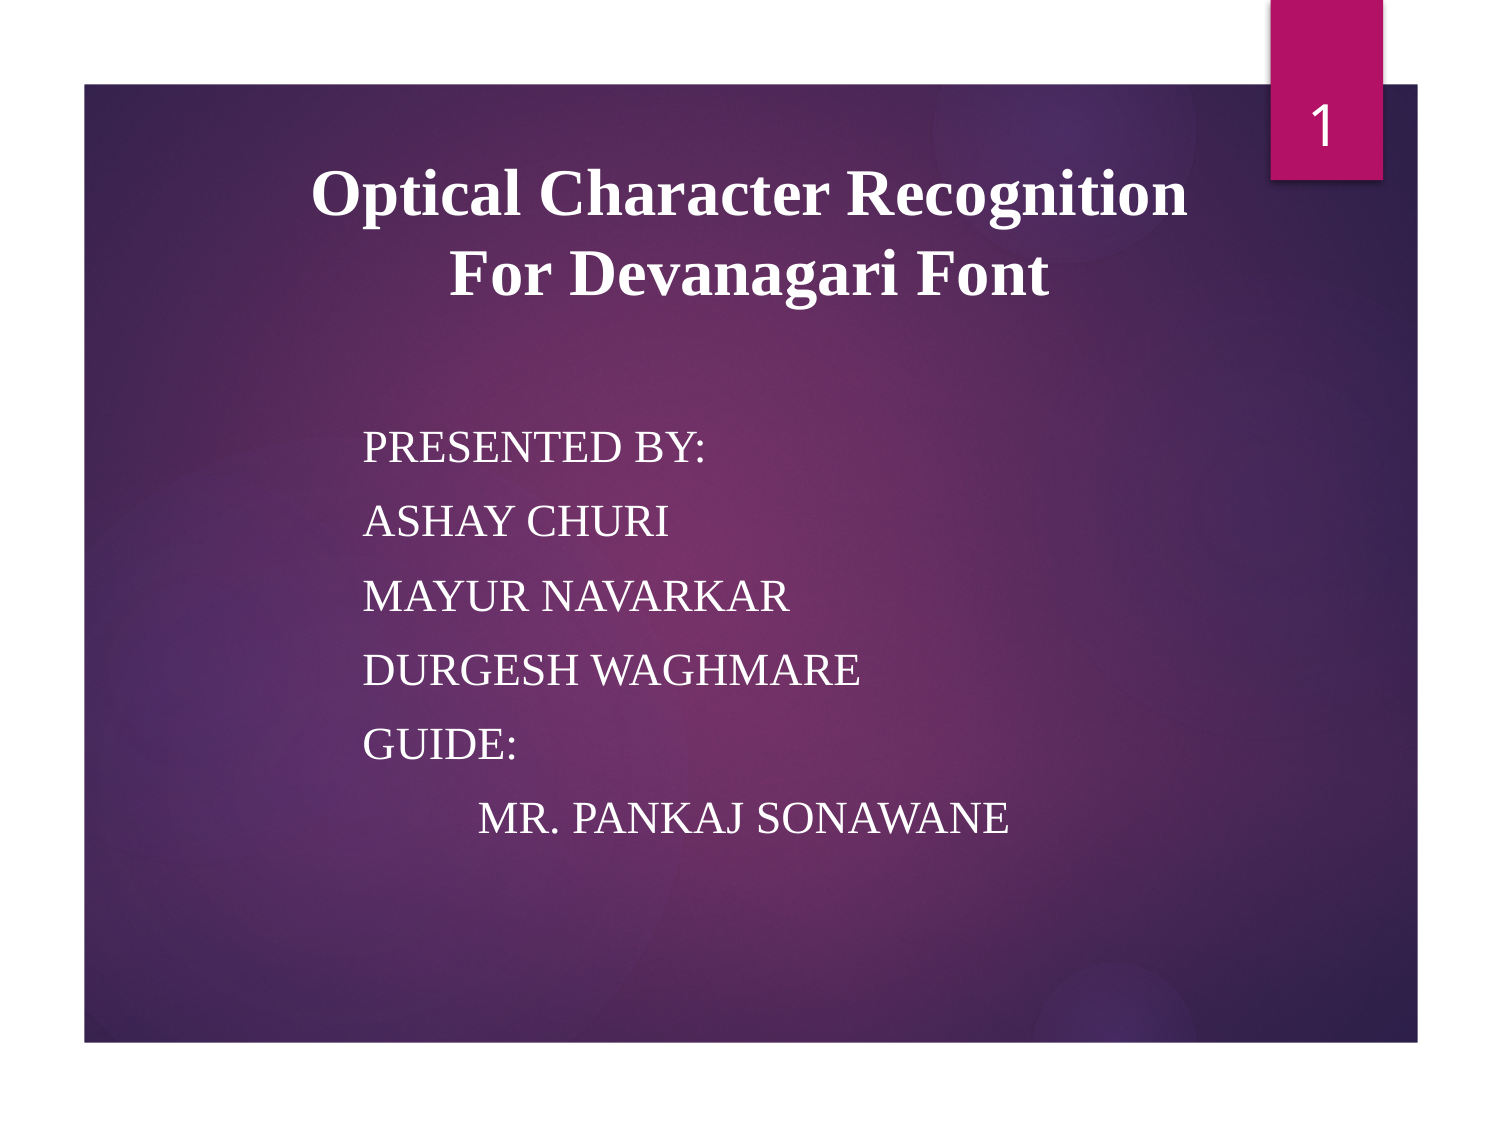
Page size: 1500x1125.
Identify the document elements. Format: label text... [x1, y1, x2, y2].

subtitle Presented by: Ashay Churi Mayur Navarkar Durgesh Waghmare Guide: Mr. Pankaj Sonawane [209, 408, 1260, 973]
title Optical Character Recognition For Devanagari Font [112, 75, 1388, 317]
slide_number 1 [1259, 48, 1390, 175]
